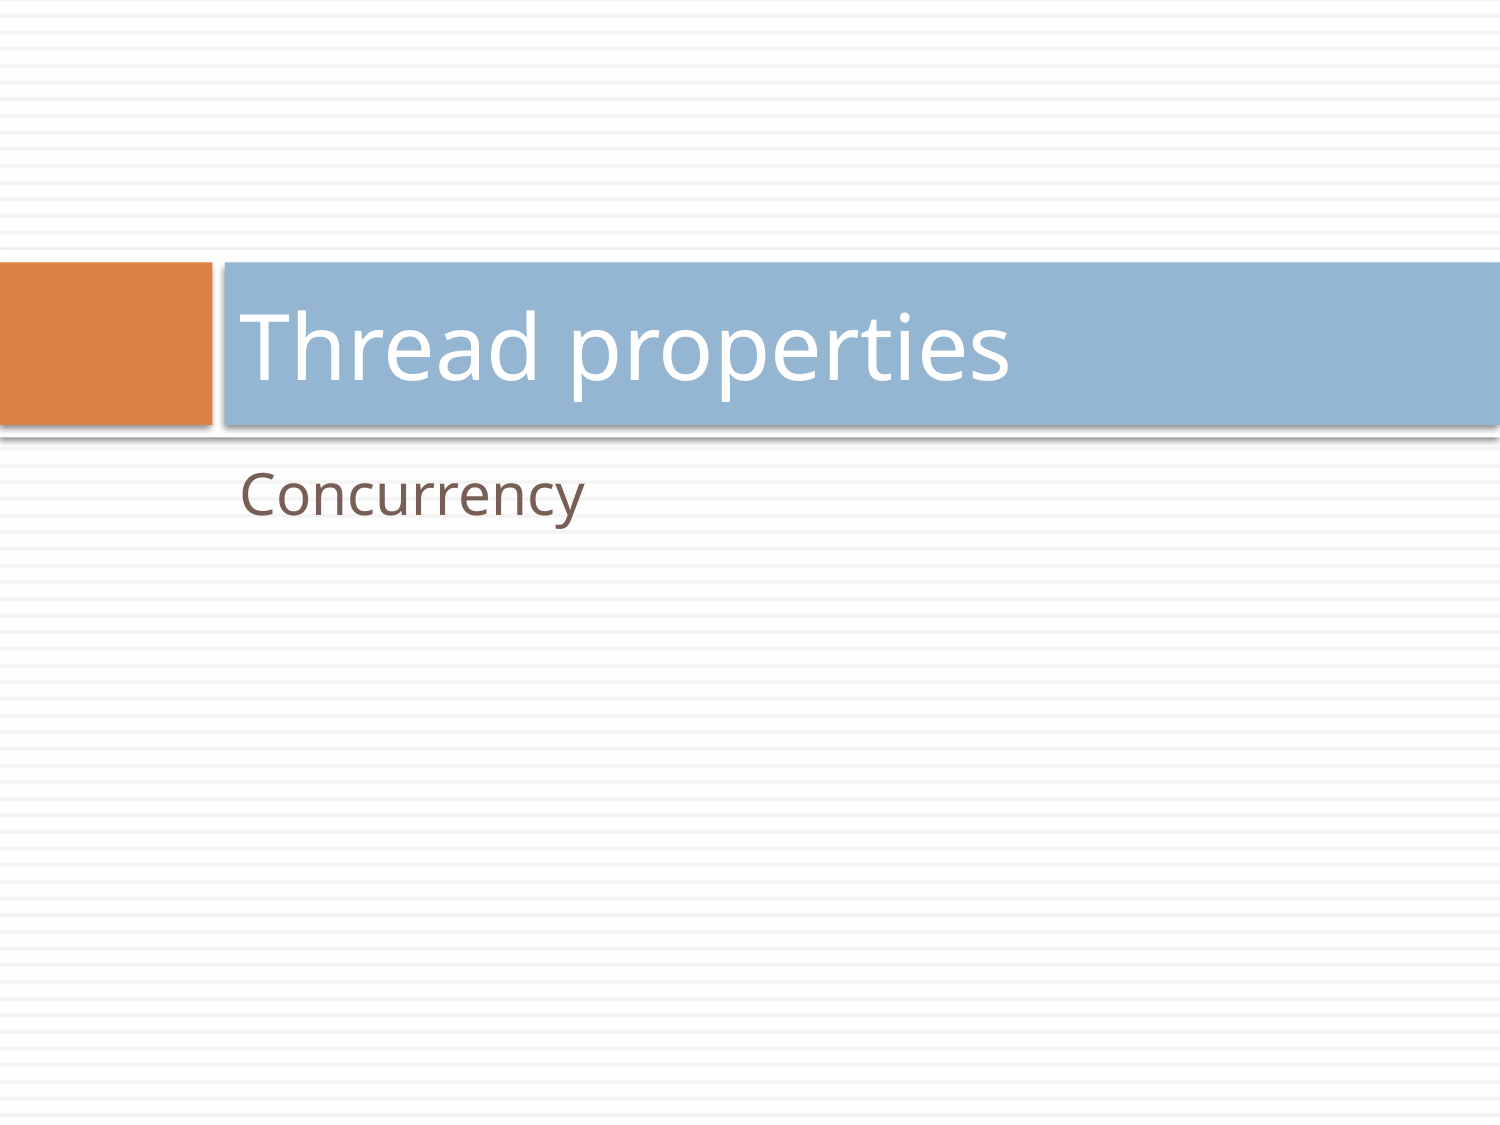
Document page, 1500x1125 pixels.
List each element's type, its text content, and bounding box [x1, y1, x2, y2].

list Concurrency [225, 450, 1394, 725]
title Thread properties [225, 262, 1475, 425]
